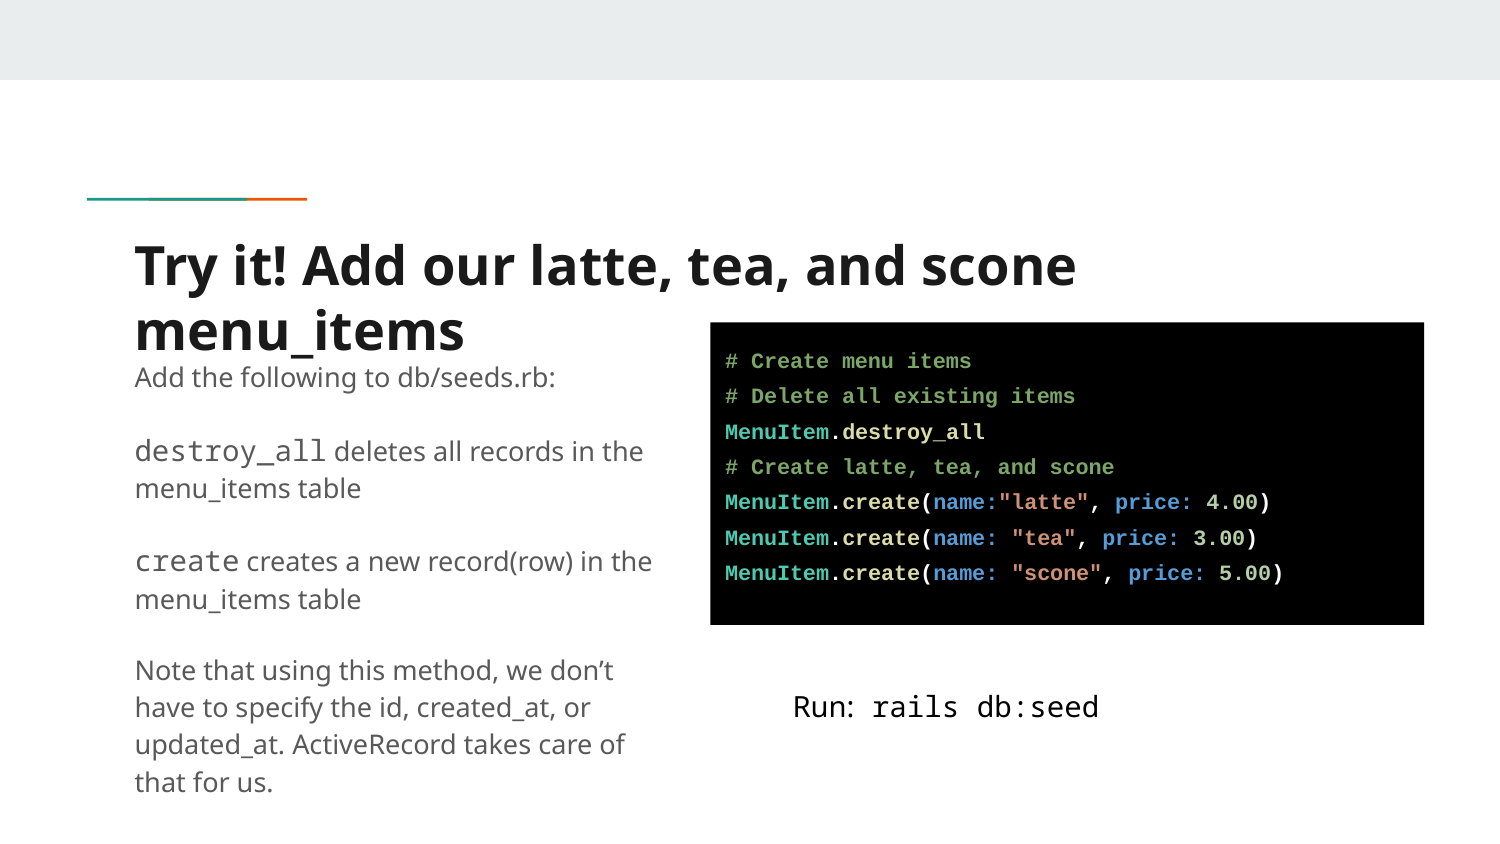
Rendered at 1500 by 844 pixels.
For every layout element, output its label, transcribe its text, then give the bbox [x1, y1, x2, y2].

text_box Run: rails db:seed [777, 673, 1441, 794]
text_box # Create menu items # Delete all existing items MenuItem.destroy_all # Create latte, tea, and scone MenuItem.create(name:"latte", price: 4.00) MenuItem.create(name: "tea", price: 3.00) MenuItem.create(name: "scone", price: 5.00) [710, 322, 1425, 625]
title Try it! Add our latte, tea, and scone menu_items [119, 216, 1381, 305]
list Add the following to db/seeds.rb: destroy_all deletes all records in the menu_items table create creates a new record(row) in the menu_items table Note that using this method, we don’t have to specify the id, created_at, or updated_at. ActiveRecord takes care of that for us. [119, 341, 670, 814]
